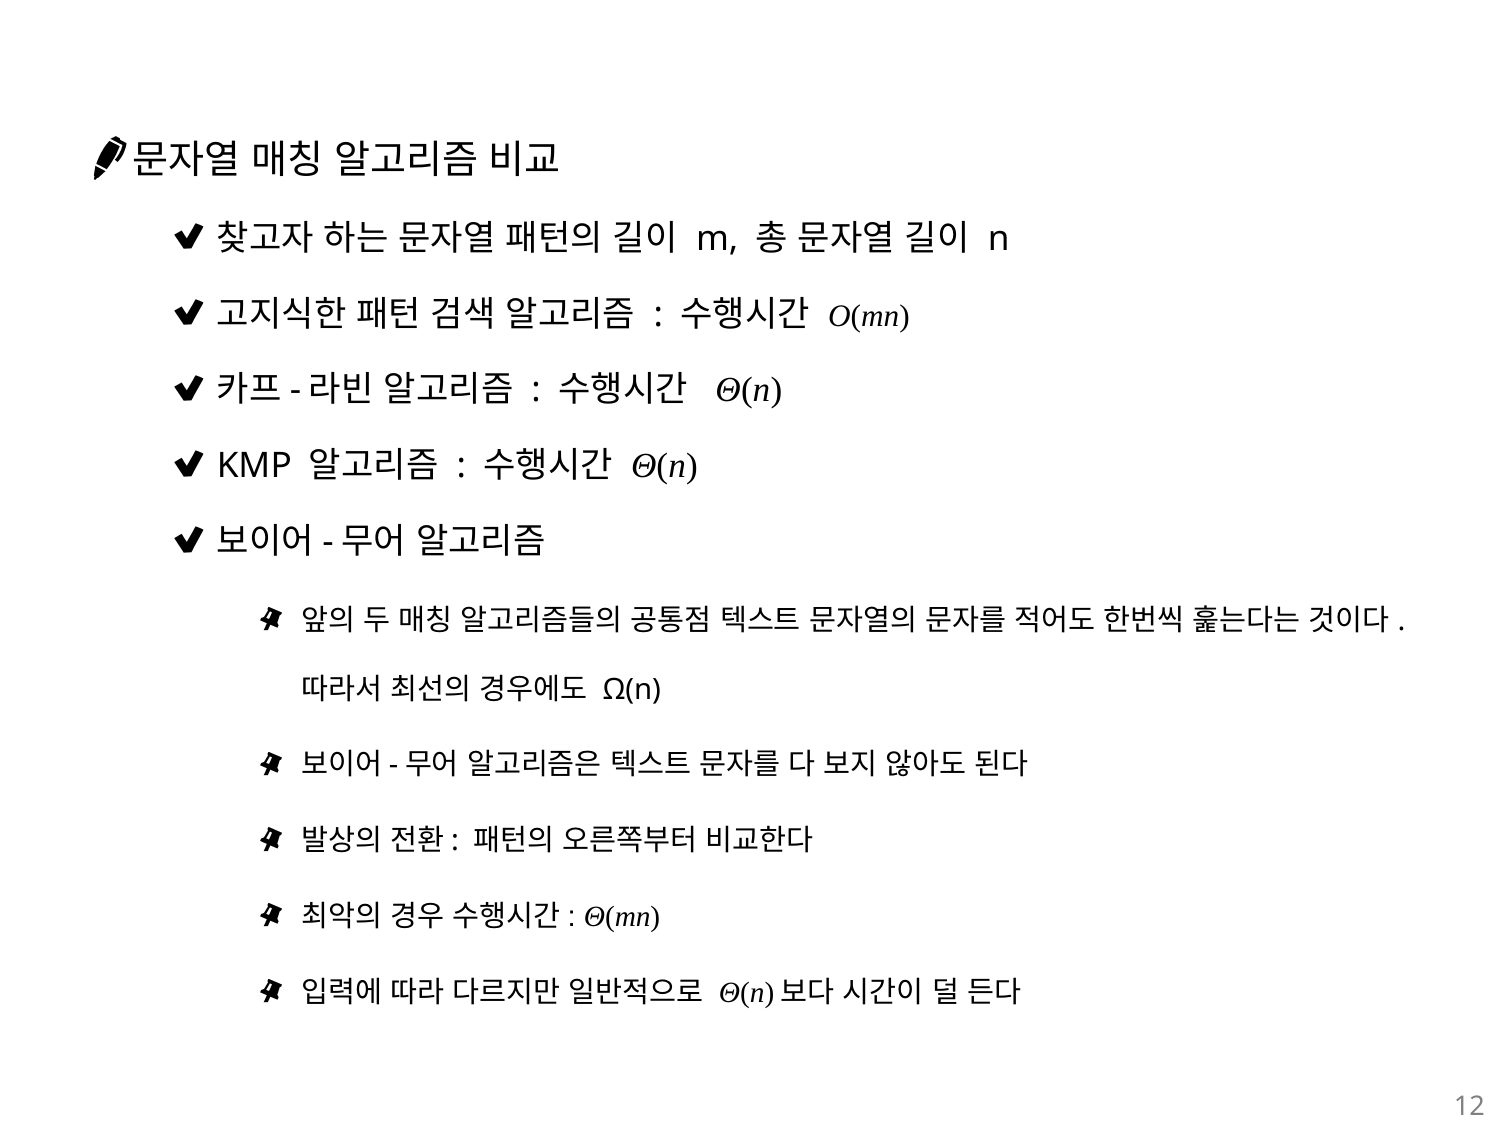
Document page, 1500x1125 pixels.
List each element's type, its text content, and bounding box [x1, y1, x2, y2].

picture [174, 220, 199, 252]
picture [174, 447, 199, 480]
picture [90, 136, 123, 180]
picture [259, 605, 279, 632]
picture [259, 901, 279, 928]
picture [174, 372, 199, 404]
picture [259, 750, 279, 777]
picture [259, 825, 279, 853]
picture [174, 296, 199, 328]
slide_number 12 [1149, 1076, 1500, 1125]
picture [174, 523, 199, 556]
picture [259, 977, 279, 1004]
list 문자열 매칭 알고리즘 비교 찾고자 하는 문자열 패턴의 길이 m, 총 문자열 길이 n 고지식한 패턴 검색 알고리즘 : 수행시간 O(mn) 카프-라빈 알고리즘 : 수행시간 Θ(n) KMP 알고리즘 : 수행시간 Θ(n) 보이어-무어 알고리즘 앞의 두 매칭 알고리즘들의 공통점 텍스트 문자열의 문자를 적어도 한번씩 훑는다는 것이다. 따라서 최선의 경우에도 Ω(n) 보이어-무어 알고리즘은 텍스트 문자를 다 보지 않아도 된다 발상의 전환: 패턴의 오른쪽부터 비교한다 최악의 경우 수행시간: Θ(mn) 입력에 따라 다르지만 일반적으로 Θ(n)보다 시간이 덜 든다 [75, 105, 1425, 1020]
